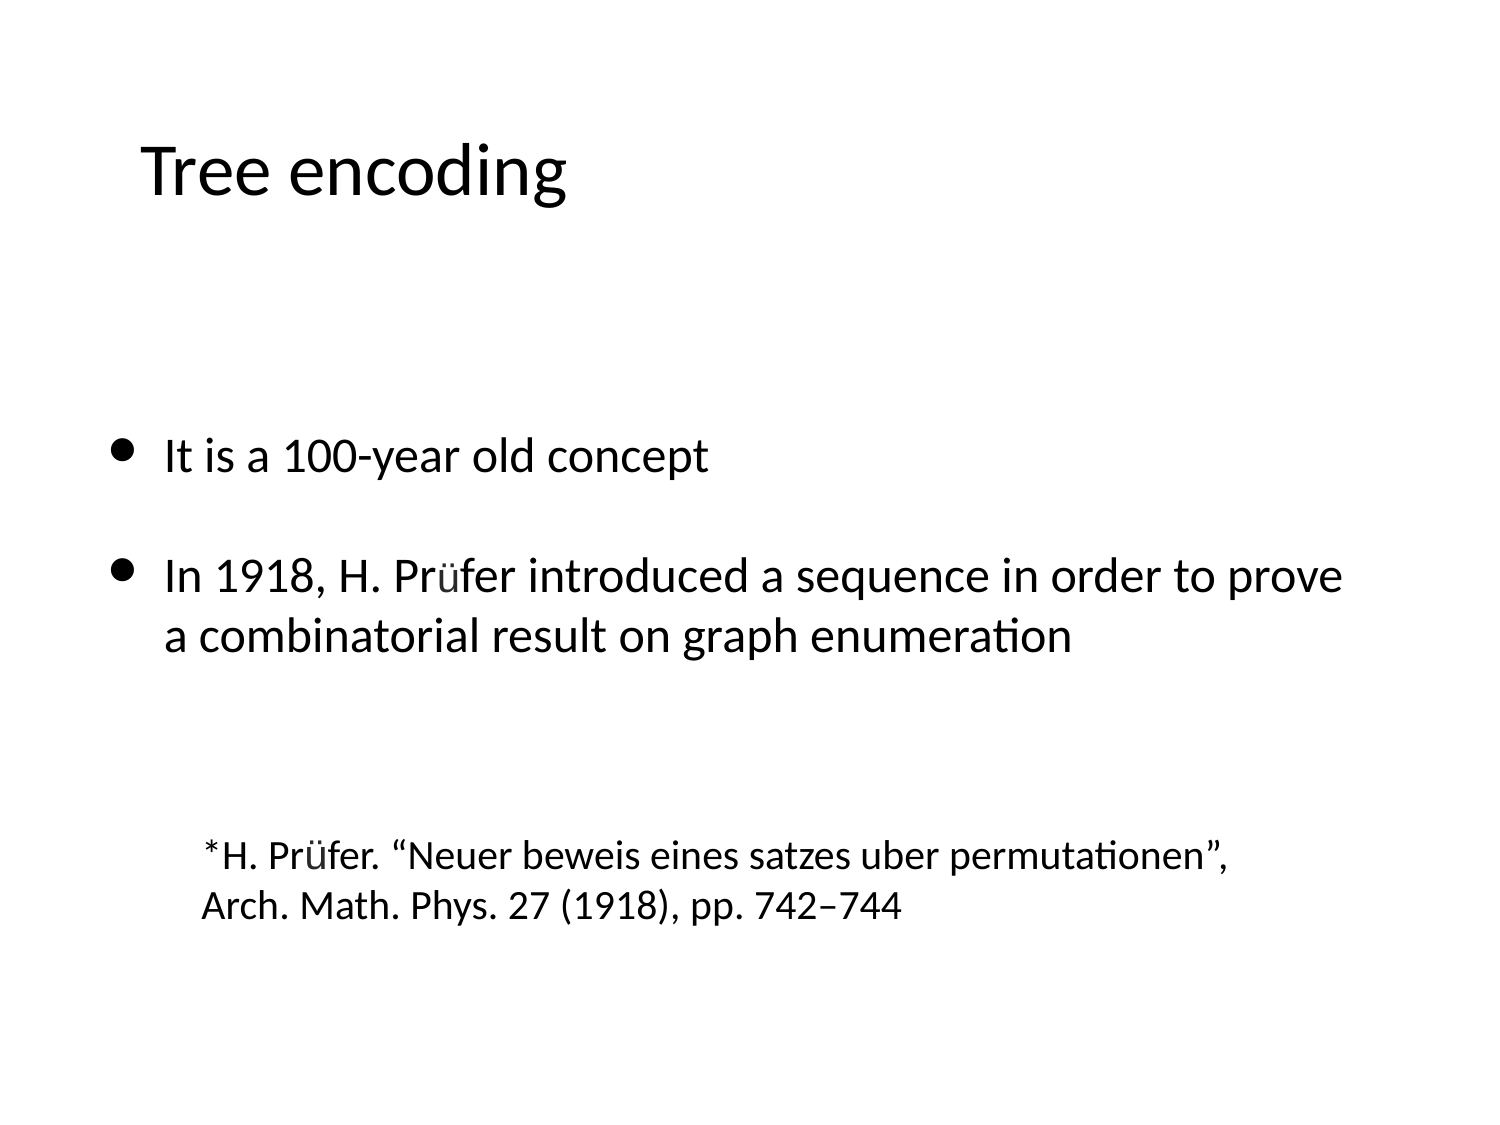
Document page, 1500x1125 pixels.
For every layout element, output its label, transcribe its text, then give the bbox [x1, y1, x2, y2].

list Tree encoding [125, 168, 1342, 259]
text_box *H. Prüfer. “Neuer beweis eines satzes uber permutationen”, Arch. Math. Phys. 27 (1918), pp. 742–744 [186, 812, 1346, 898]
text_box It is a 100-year old concept In 1918, H. Prüfer introduced a sequence in order to prove a combinatorial result on graph enumeration [73, 407, 1393, 725]
